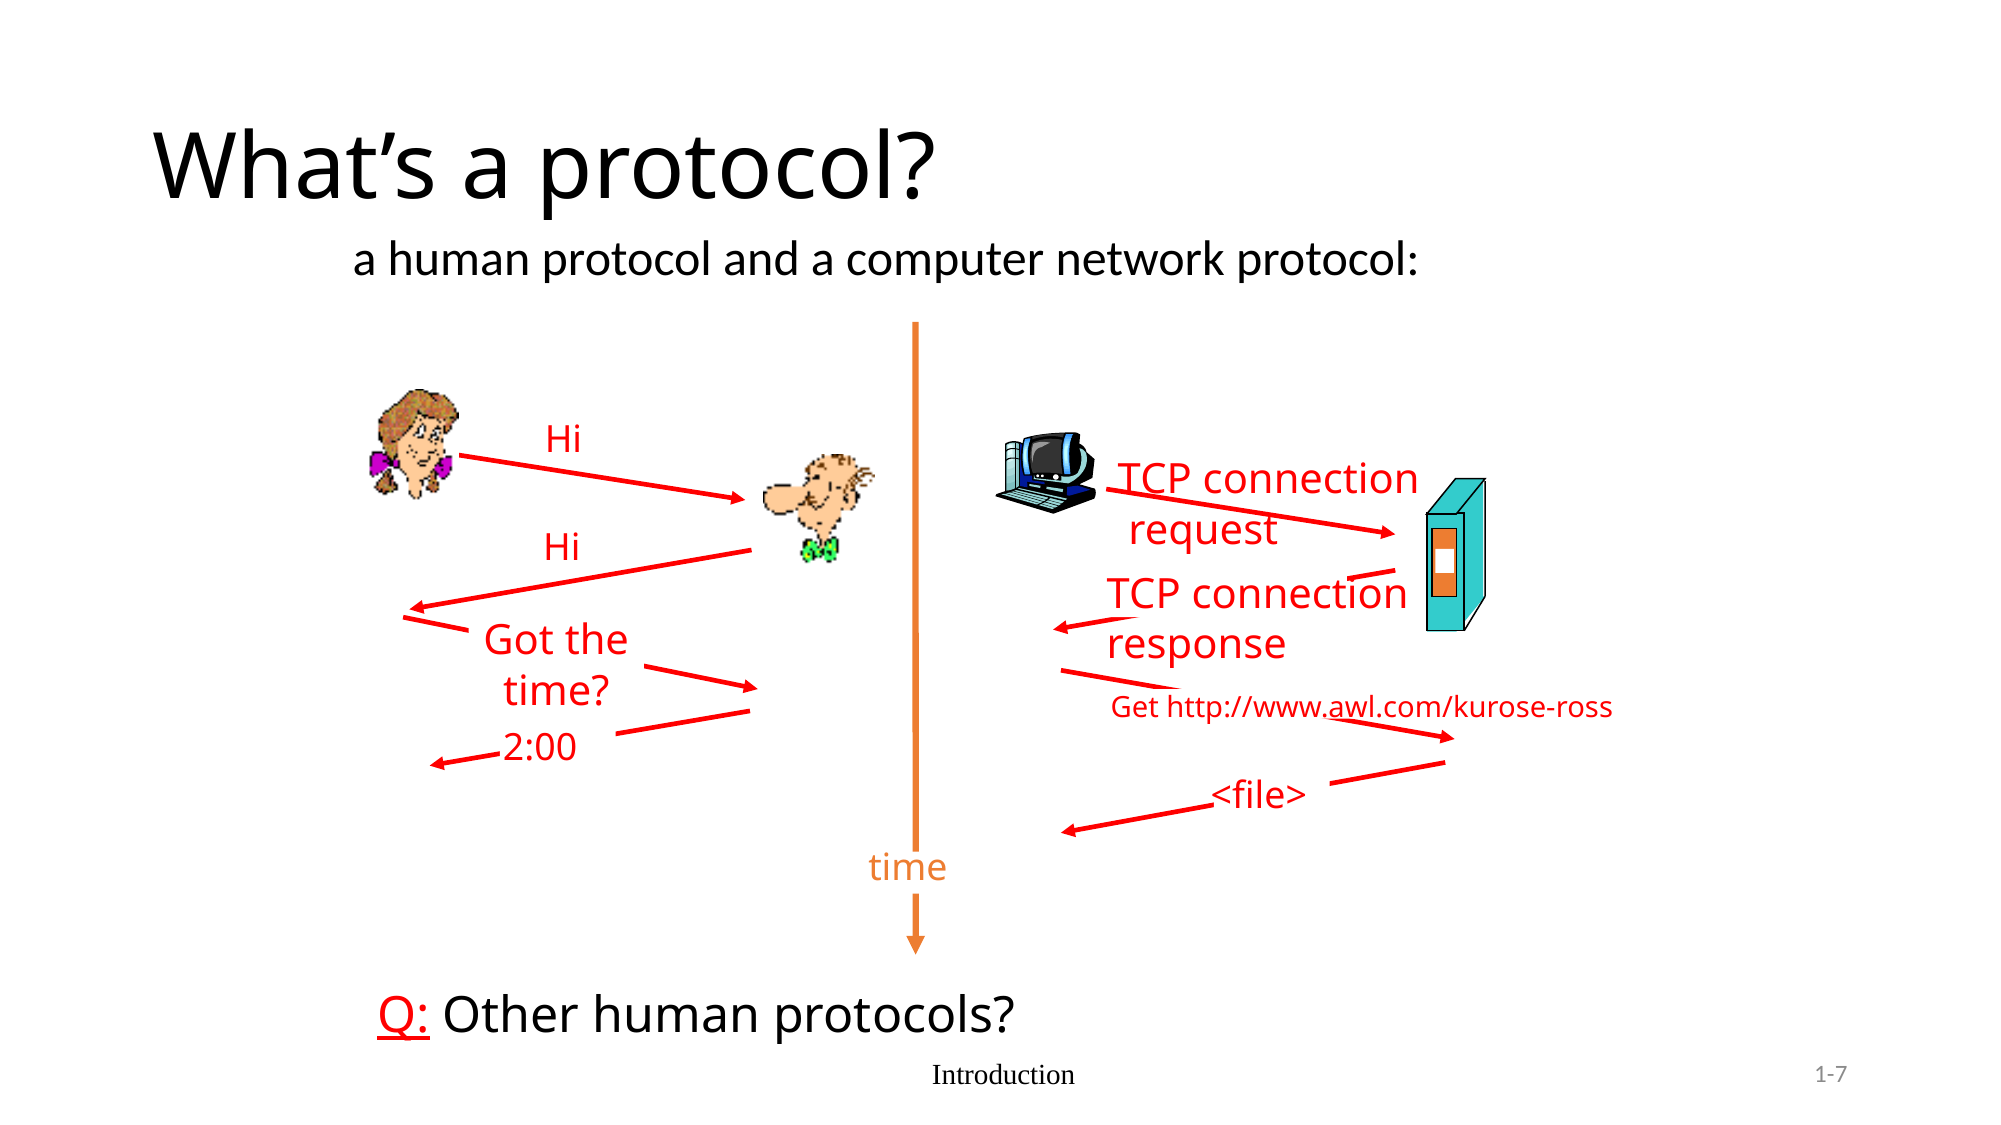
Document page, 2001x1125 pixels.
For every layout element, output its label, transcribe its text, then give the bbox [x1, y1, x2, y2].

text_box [1426, 478, 1486, 632]
text_box [909, 897, 922, 955]
slide_number 1-7 [1412, 1042, 1863, 1103]
text_box Q: Other human protocols? [362, 974, 1088, 1063]
text_box Hi [530, 407, 598, 468]
text_box [409, 549, 752, 614]
list a human protocol and a computer network protocol: [337, 224, 1675, 338]
text_box [1106, 488, 1396, 539]
text_box [540, 468, 746, 505]
text_box [1408, 731, 1455, 743]
picture [763, 454, 875, 568]
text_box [466, 605, 646, 722]
picture [366, 389, 459, 504]
text_box TCP connection request [1102, 444, 1435, 560]
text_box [1095, 680, 1719, 731]
text_box Hi [528, 515, 596, 576]
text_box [1095, 559, 1420, 675]
text_box [646, 666, 758, 693]
title What’s a protocol? [137, 59, 1863, 278]
text_box [1060, 807, 1198, 837]
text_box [995, 431, 1098, 514]
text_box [484, 715, 616, 777]
text_box [429, 756, 484, 770]
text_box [1198, 763, 1330, 825]
footer Introduction [662, 1042, 1338, 1103]
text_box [853, 835, 972, 897]
text_box [1053, 621, 1095, 634]
